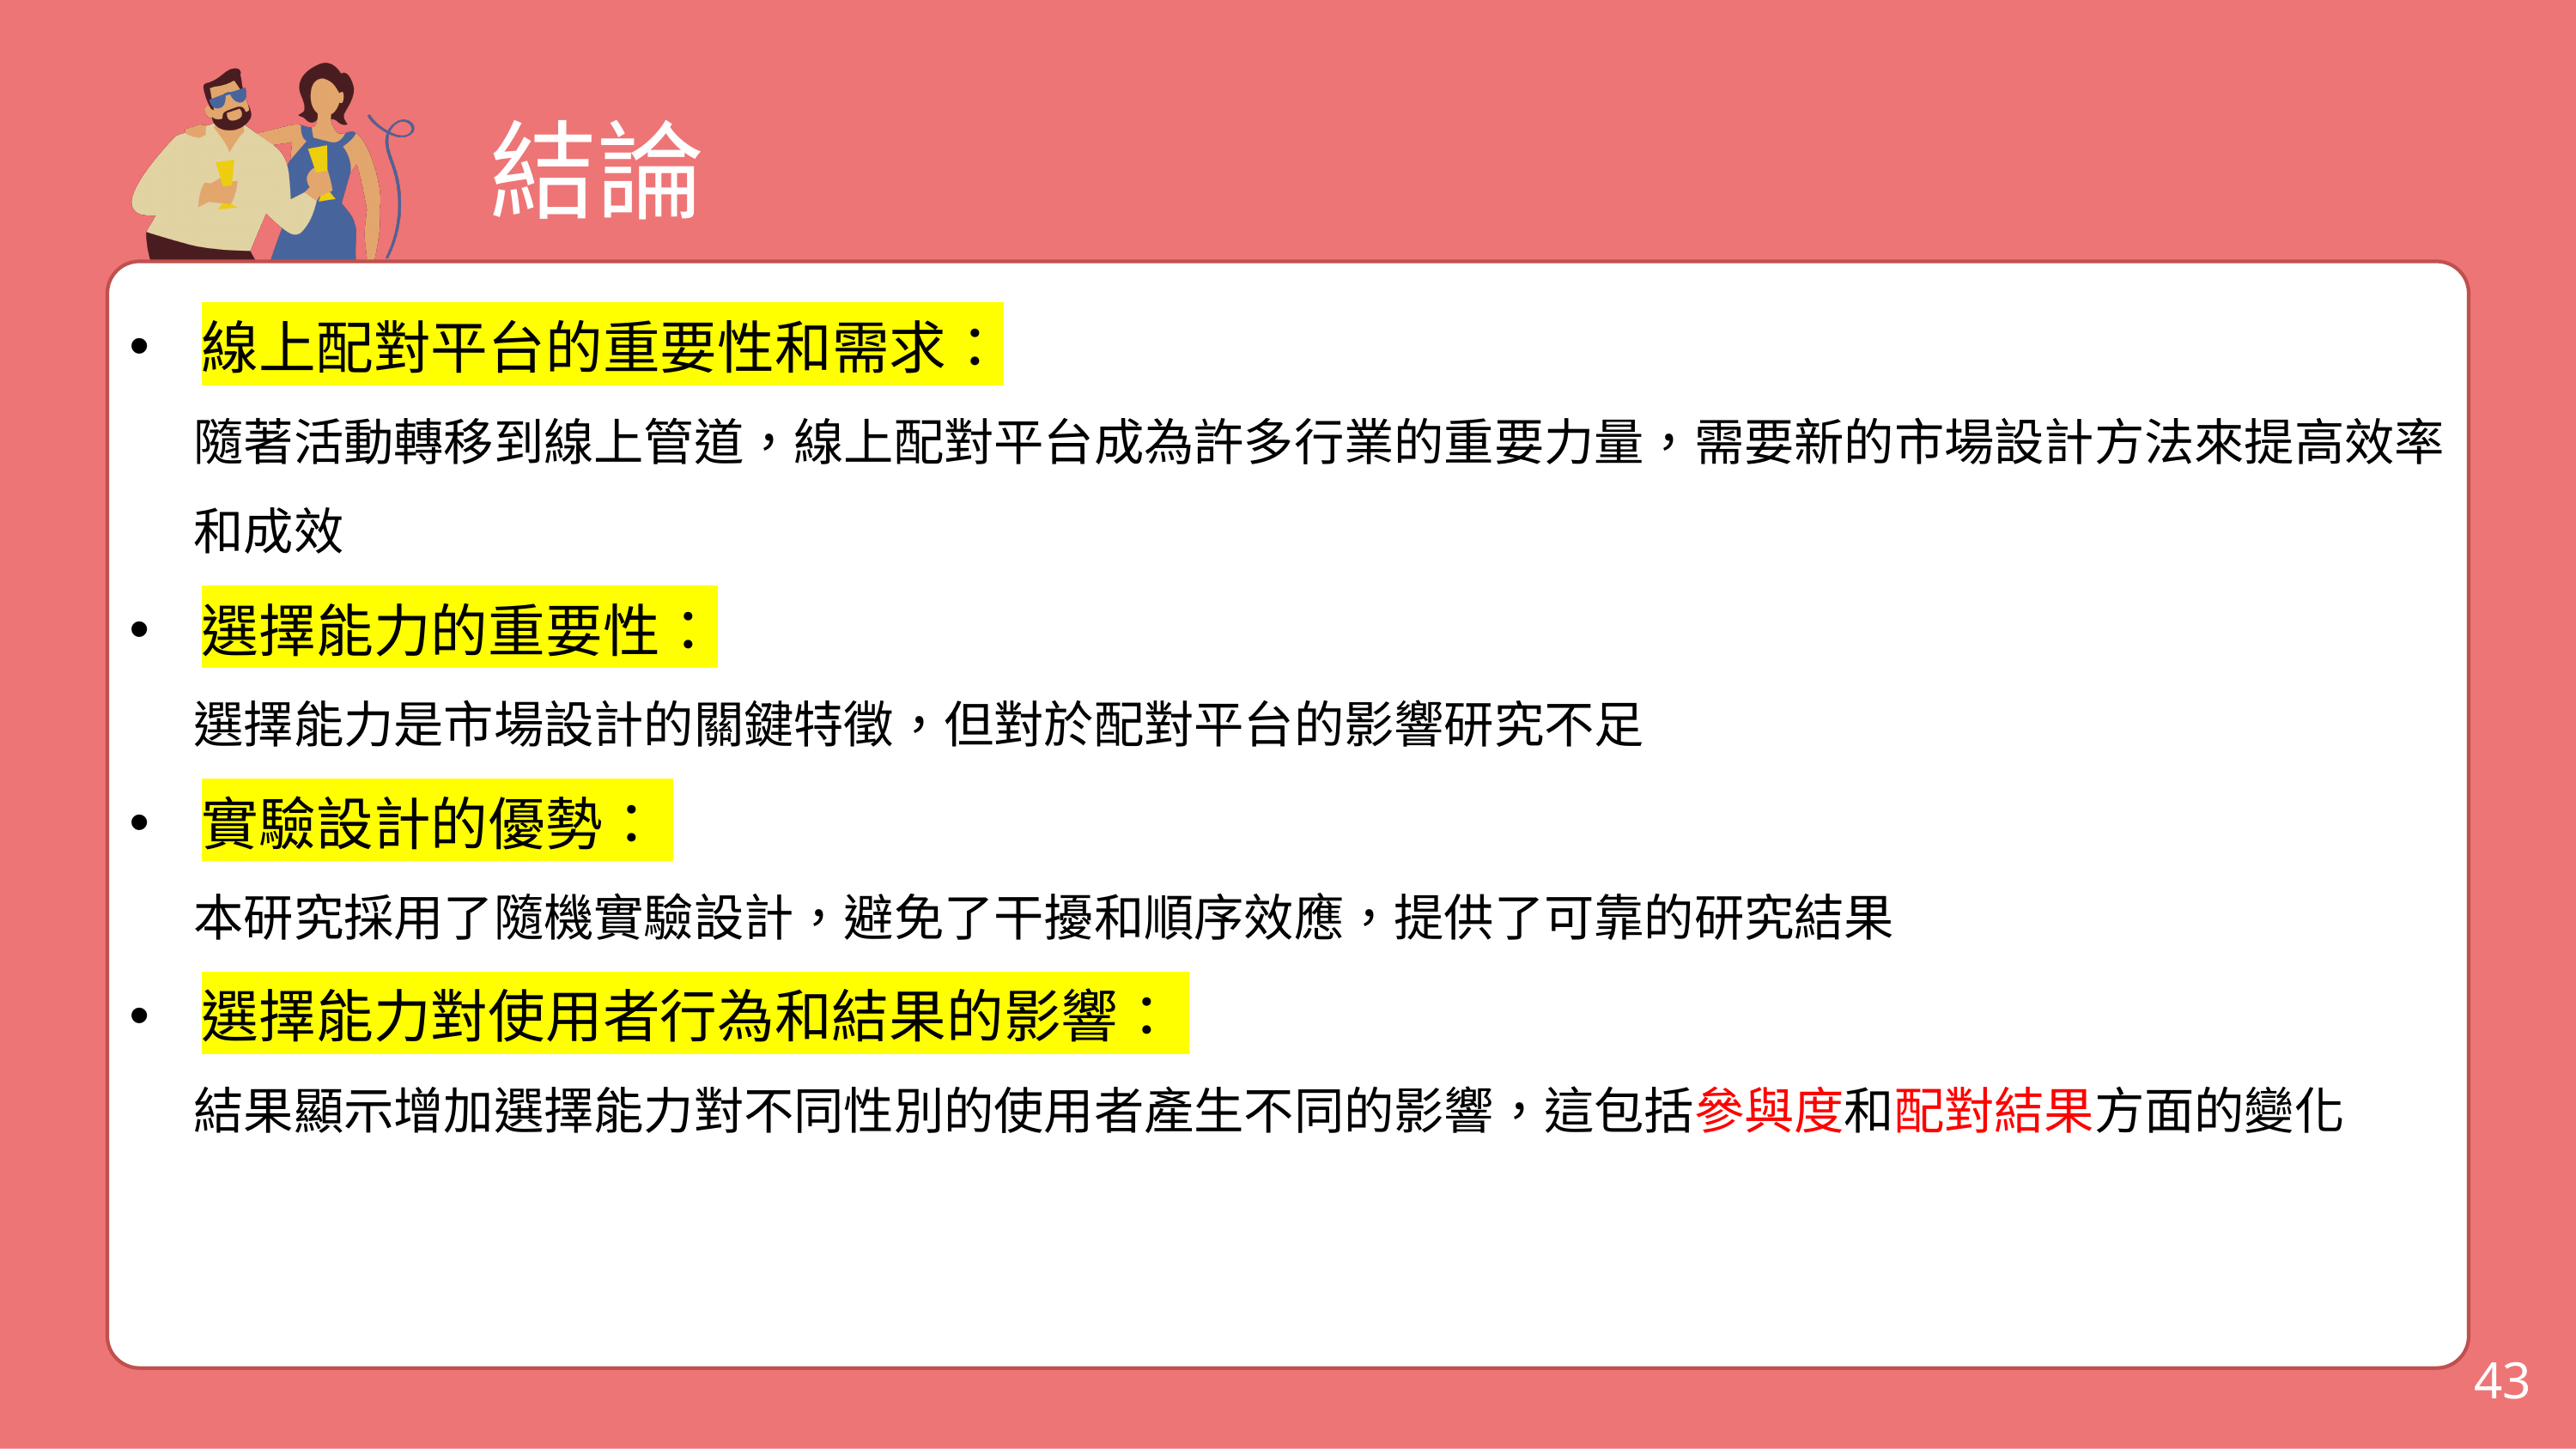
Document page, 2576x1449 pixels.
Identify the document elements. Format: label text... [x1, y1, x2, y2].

slide_number 43 [2243, 1357, 2544, 1410]
text_box [106, 60, 415, 282]
text_box 線上配對平台的重要性和需求： 隨著活動轉移到線上管道，線上配對平台成為許多行業的重要力量，需要新的市場設計方法來提高效率和成效 選擇能力的重要性： 選擇能力是市場設計的關鍵特徵，但對於配對平台的影響研究不足 實驗設計的優勢： 本研究採用了隨機實驗設計，避免了干擾和順序效應，提供了可靠的研究結果 選擇能力對使用者行為和結果的影響： 結果顯示增加選擇能力對不同性別的使用者產生不同的影響，這包括參與度和配對結果方面的變化 [105, 259, 2471, 1370]
text_box 結論 [440, 83, 1686, 233]
